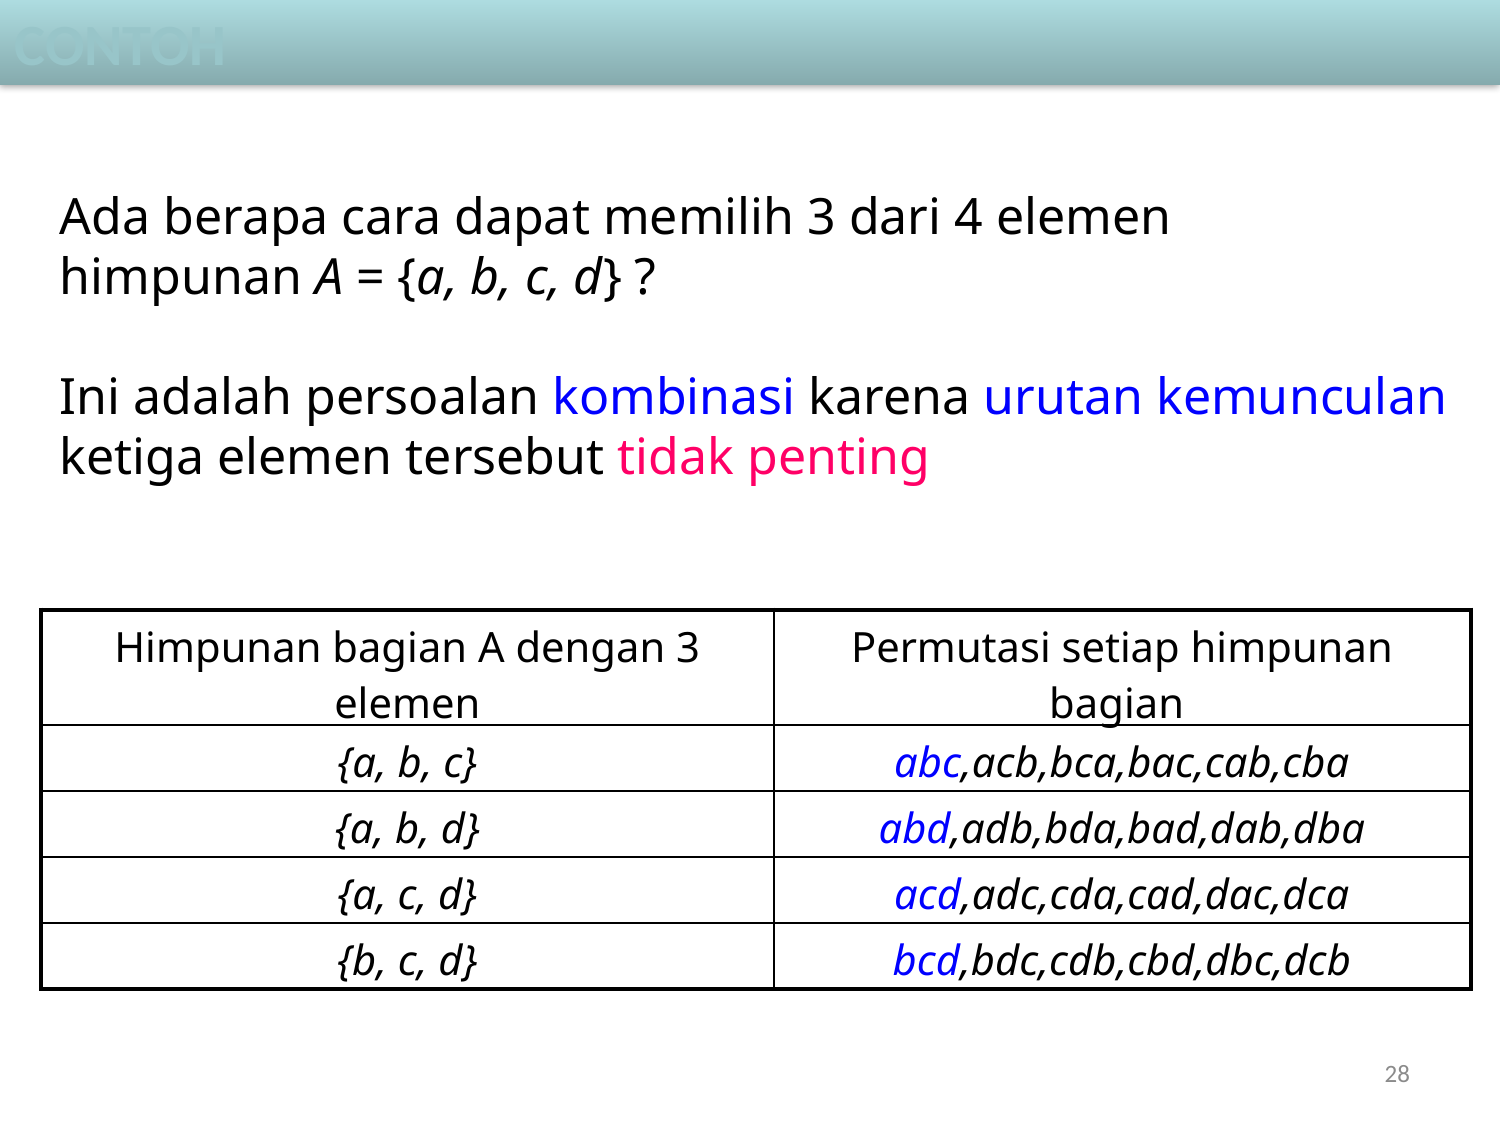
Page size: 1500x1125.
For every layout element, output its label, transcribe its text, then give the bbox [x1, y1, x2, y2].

table_cell {a, b, d} [43, 792, 773, 856]
table_cell {a, b, c} [43, 726, 773, 790]
table_header Permutasi setiap himpunan bagian [775, 612, 1469, 724]
table_cell {a, c, d} [43, 858, 773, 922]
table_cell abc,acb,bca,bac,cab,cba [775, 726, 1469, 790]
slide_number 28 [1074, 1042, 1425, 1103]
table_cell abd,adb,bda,bad,dab,dba [775, 792, 1469, 856]
table_cell {b, c, d} [43, 924, 773, 987]
table_cell bcd,bdc,cdb,cbd,dbc,dcb [775, 924, 1469, 987]
text_box contoh [0, 0, 1500, 85]
text_box Ada berapa cara dapat memilih 3 dari 4 elemen himpunan A = {a, b, c, d} ? Ini adalah persoalan kombinasi karena urutan kemunculan ketiga elemen tersebut tidak penting [44, 176, 1475, 492]
table_cell acd,adc,cda,cad,dac,dca [775, 858, 1469, 922]
table_header Himpunan bagian A dengan 3 elemen [43, 612, 773, 724]
